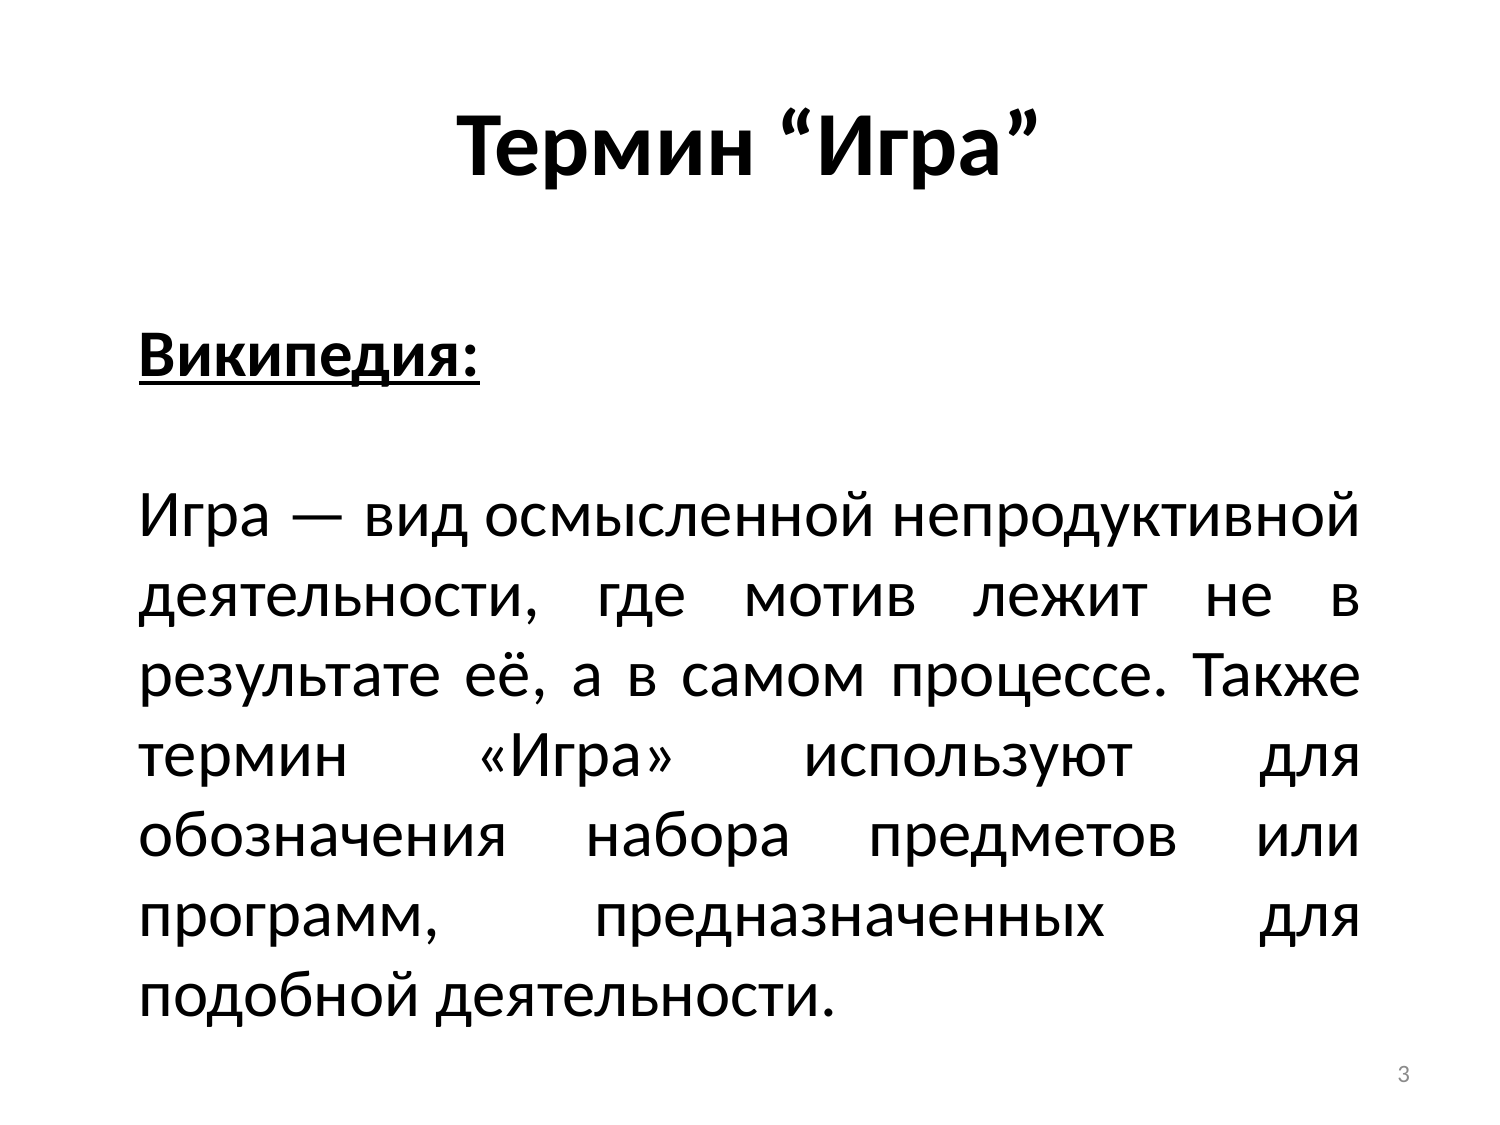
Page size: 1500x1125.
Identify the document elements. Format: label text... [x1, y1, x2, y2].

title Термин “Игра” [75, 45, 1425, 233]
slide_number 3 [1074, 1042, 1425, 1103]
text_box Википедия: Игра — вид осмысленной непродуктивной деятельности, где мотив лежит не в результате её, а в самом процессе. Также термин «Игра» используют для обозначения набора предметов или программ, предназначенных для подобной деятельности. [123, 302, 1378, 1037]
